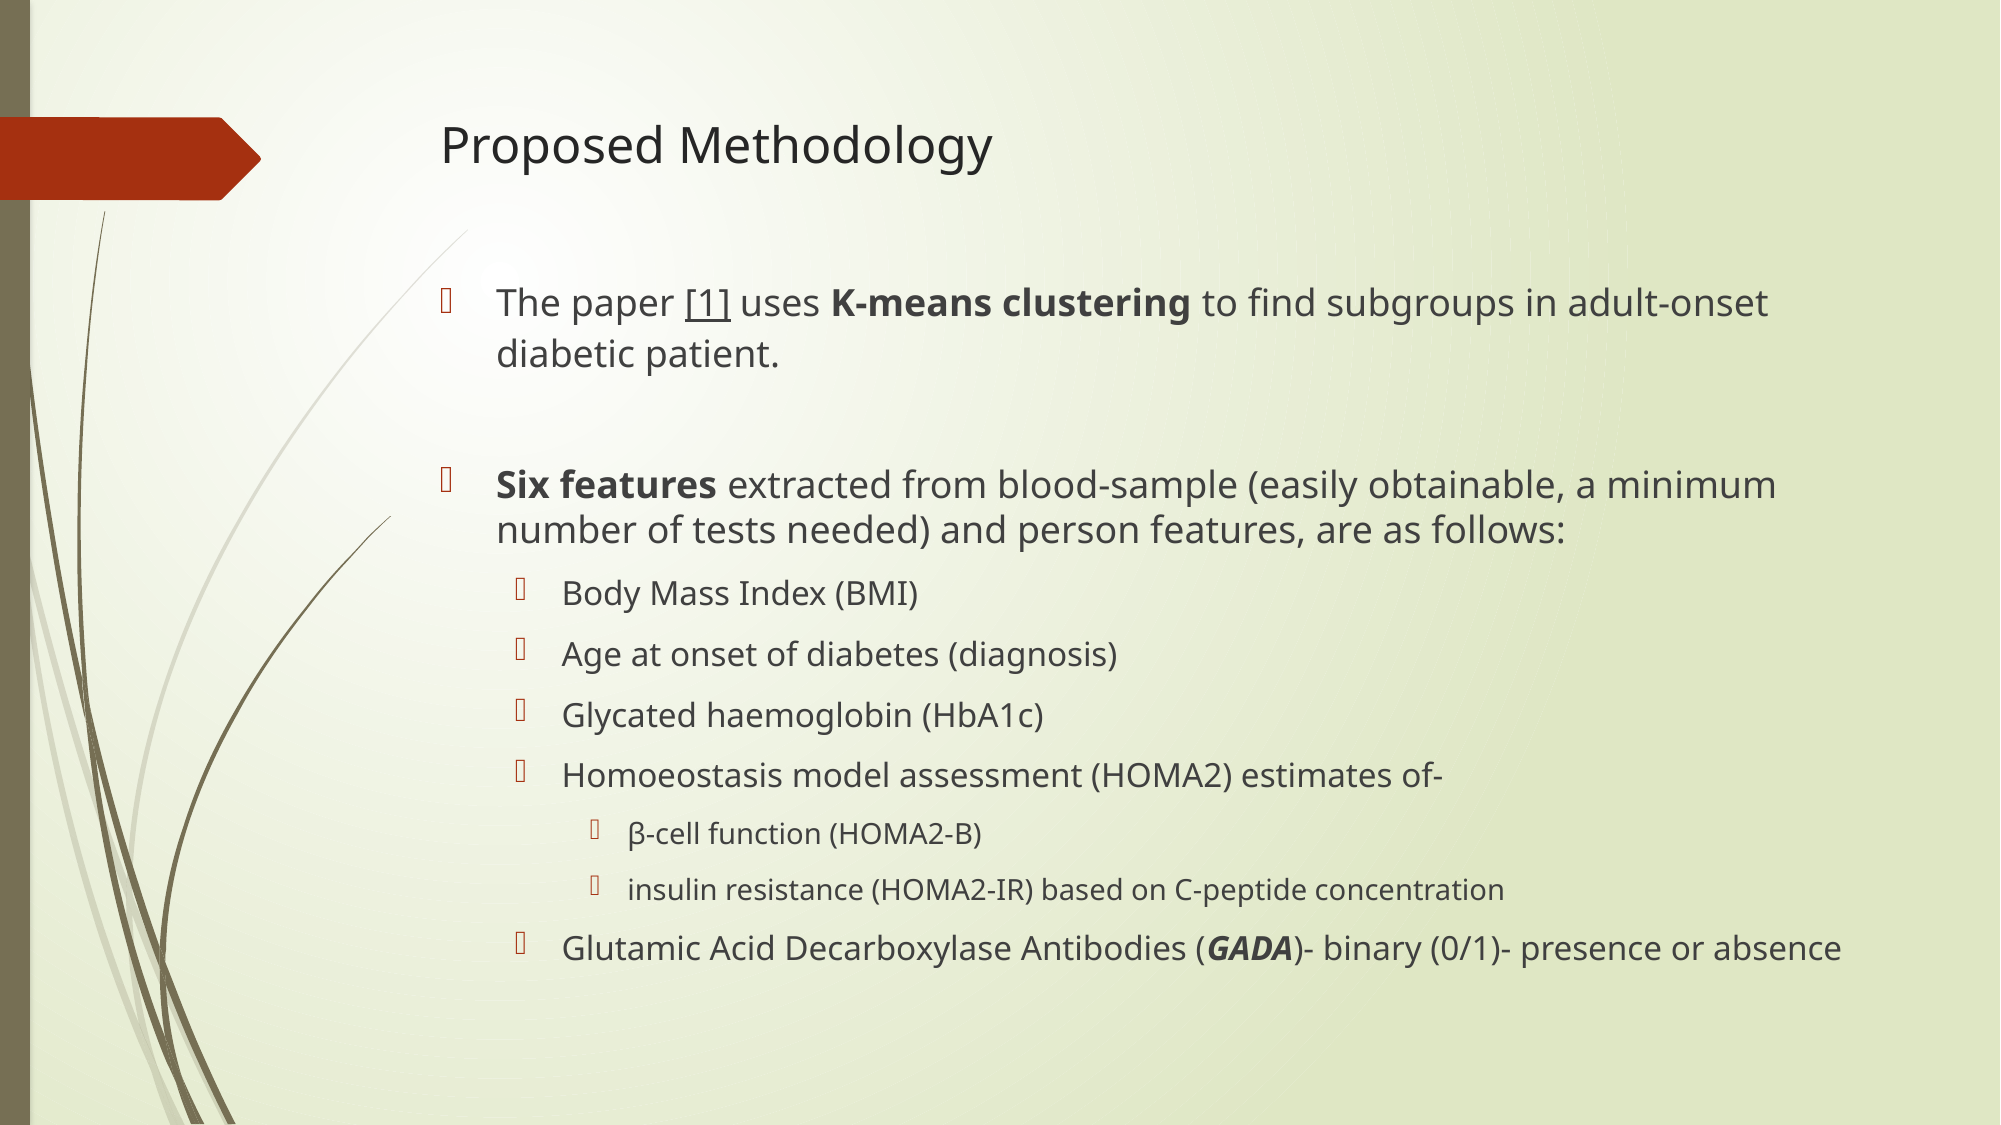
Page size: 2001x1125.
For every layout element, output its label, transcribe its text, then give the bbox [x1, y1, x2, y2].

list The paper [1] uses K-means clustering to find subgroups in adult-onset diabetic patient. Six features extracted from blood-sample (easily obtainable, a minimum number of tests needed) and person features, are as follows: Body Mass Index (BMI) Age at onset of diabetes (diagnosis) Glycated haemoglobin (HbA1c) Homoeostasis model assessment (HOMA2) estimates of- β-cell function (HOMA2-B) insulin resistance (HOMA2-IR) based on C-peptide concentration Glutamic Acid Decarboxylase Antibodies (GADA)- binary (0/1)- presence or absence [424, 271, 1888, 1104]
title Proposed Methodology [425, 105, 1888, 243]
